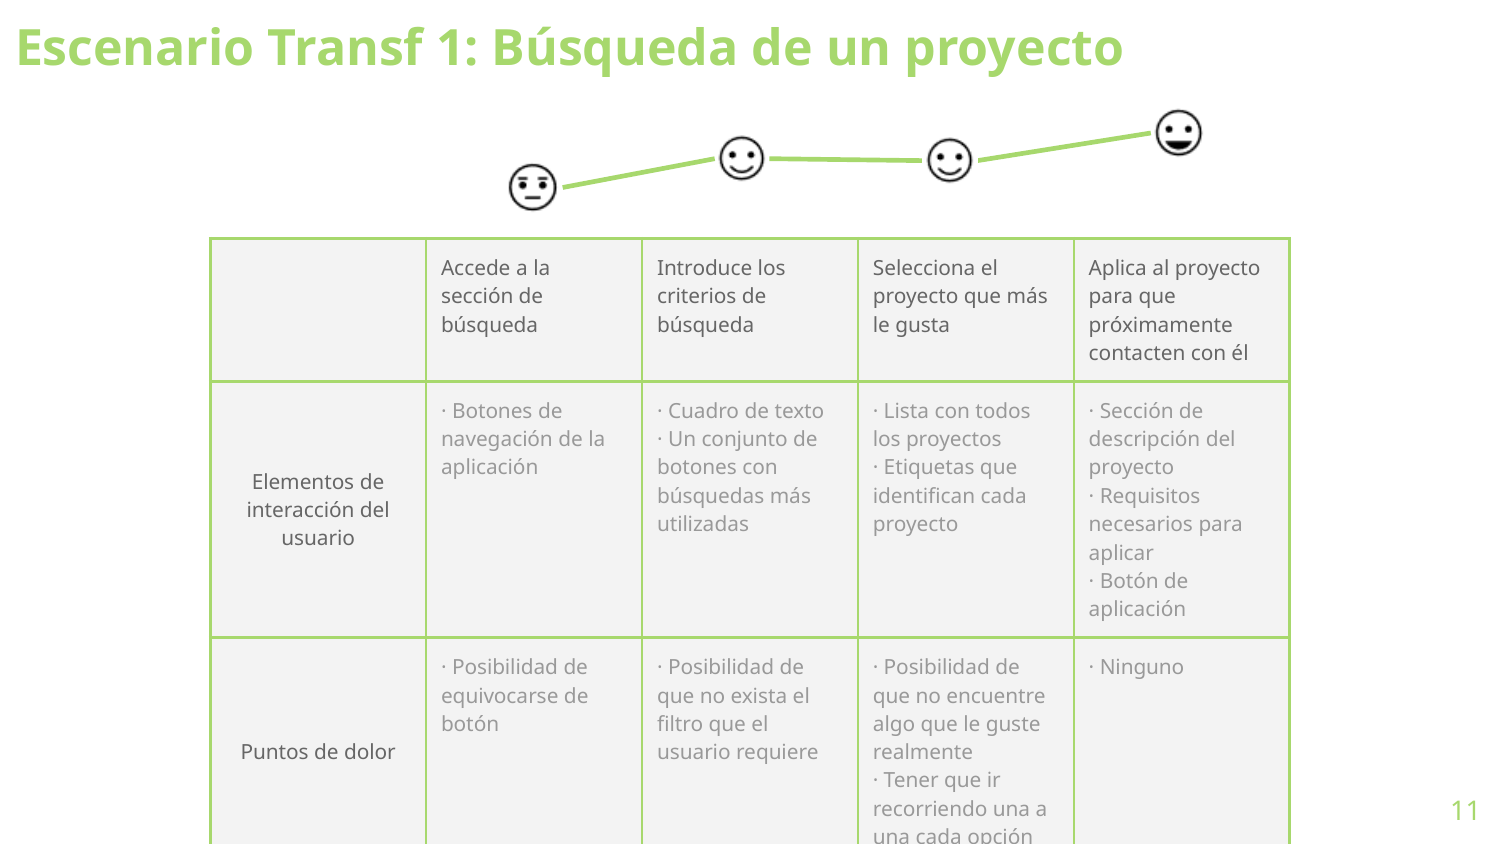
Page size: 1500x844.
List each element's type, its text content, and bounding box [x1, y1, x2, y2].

table_cell Puntos de dolor [212, 639, 425, 844]
table_cell · Ninguno [1075, 639, 1288, 844]
picture [714, 131, 770, 187]
table_header Aplica al proyecto para que próximamente contacten con él [1075, 240, 1288, 380]
table_cell · Cuadro de texto · Un conjunto de botones con búsquedas más utilizadas [643, 383, 857, 636]
table_cell · Posibilidad de que no encuentre algo que le guste realmente · Tener que ir recorriendo una a una cada opción [859, 639, 1073, 844]
table_cell · Sección de descripción del proyecto · Requisitos necesarios para aplicar · Botón de aplicación [1075, 383, 1288, 636]
text_box Escenario Transf 1: Búsqueda de un proyecto [0, 0, 1173, 84]
table_cell Elementos de interacción del usuario [212, 383, 425, 636]
table_header Selecciona el proyecto que más le gusta [859, 240, 1073, 380]
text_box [562, 158, 715, 188]
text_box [978, 132, 1152, 161]
picture [922, 133, 978, 189]
slide_number 11 [1391, 779, 1482, 844]
table_header Accede a la sección de búsqueda [427, 240, 641, 380]
table_cell · Posibilidad de que no exista el filtro que el usuario requiere [643, 639, 857, 844]
picture [1150, 104, 1208, 162]
table_cell · Botones de navegación de la aplicación [427, 383, 641, 636]
table_header Introduce los criterios de búsqueda [643, 240, 857, 380]
table_header [212, 240, 425, 380]
table_cell · Posibilidad de equivocarse de botón [427, 639, 641, 844]
table_cell · Lista con todos los proyectos · Etiquetas que identifican cada proyecto [859, 383, 1073, 636]
picture [503, 158, 563, 217]
